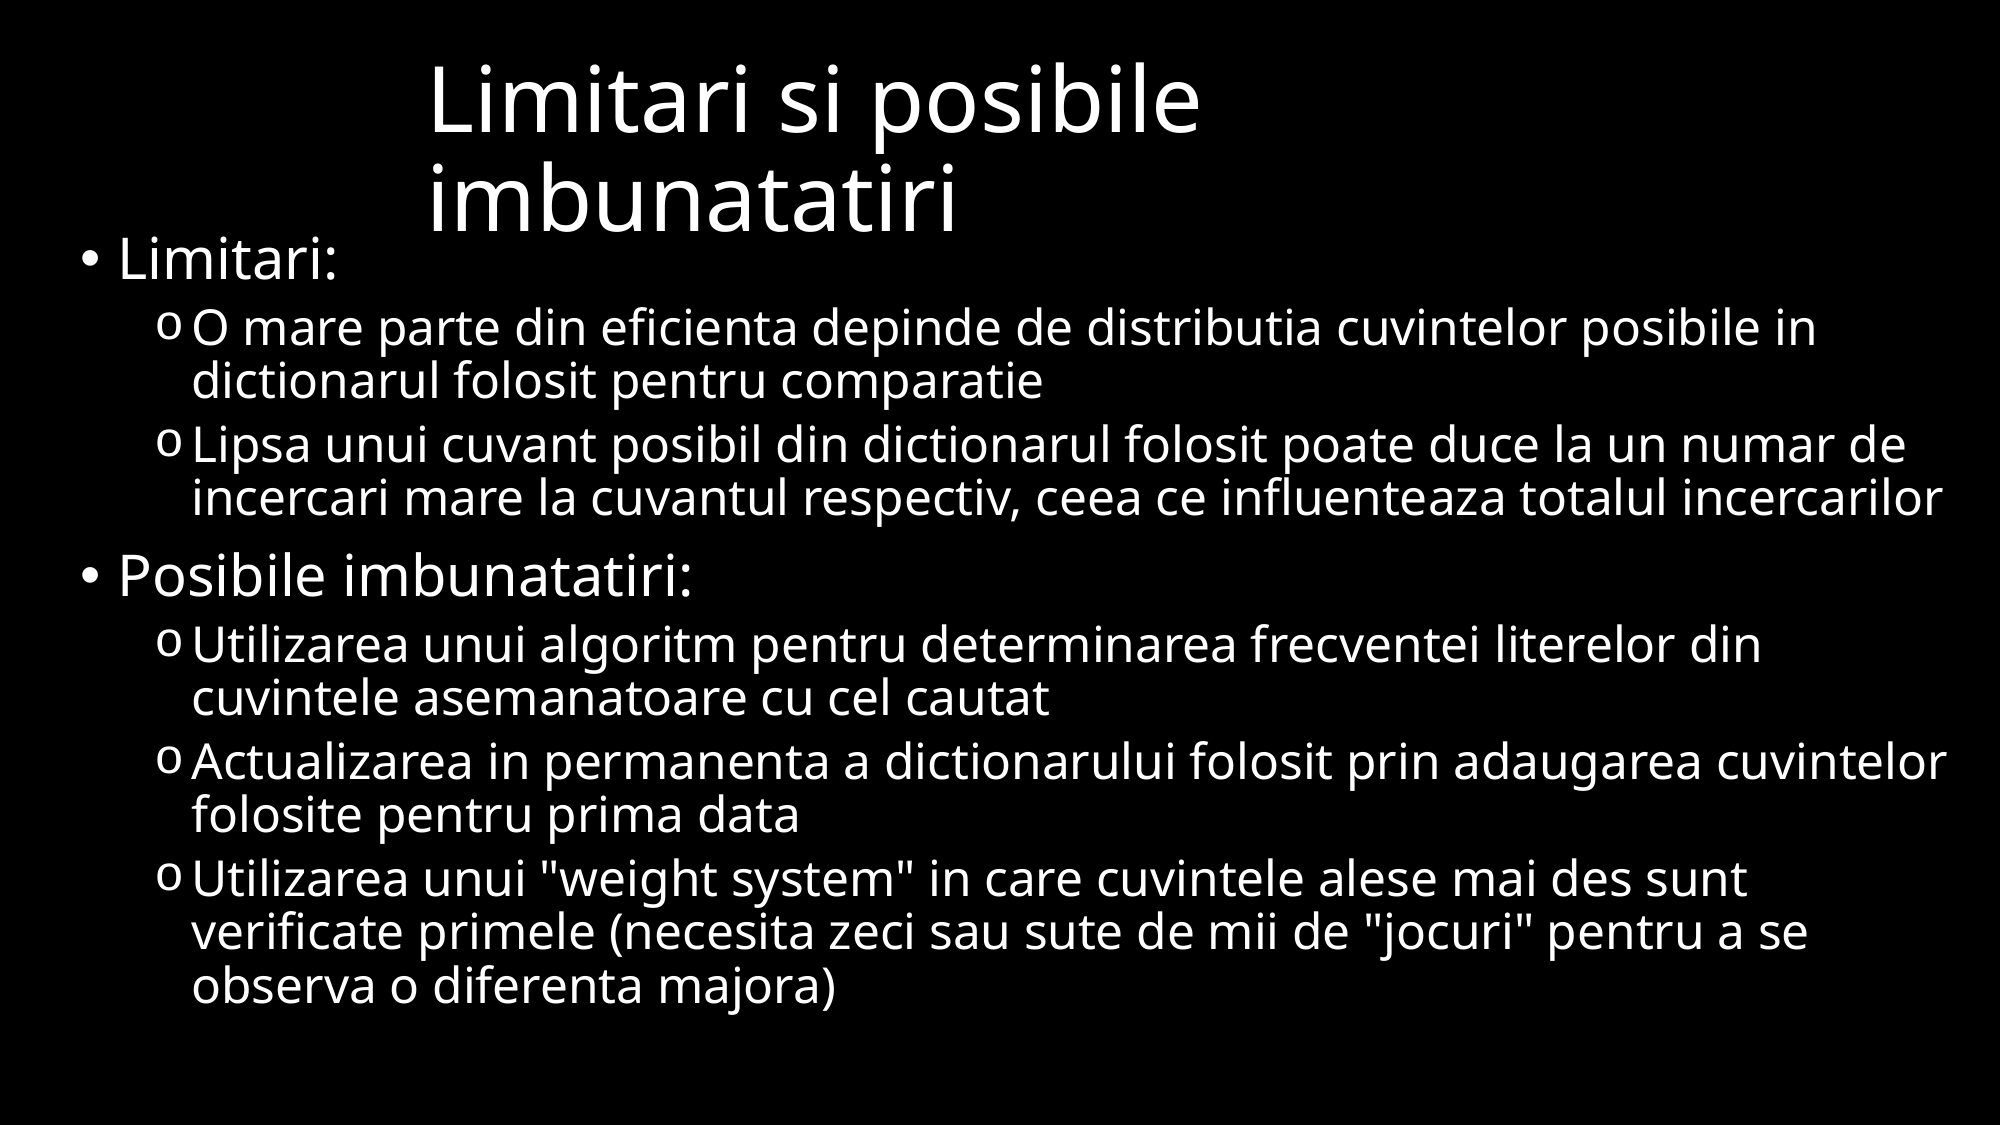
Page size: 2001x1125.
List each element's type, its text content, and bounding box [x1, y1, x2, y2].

list Limitari: O mare parte din eficienta depinde de distributia cuvintelor posibile in dictionarul folosit pentru comparatie Lipsa unui cuvant posibil din dictionarul folosit poate duce la un numar de incercari mare la cuvantul respectiv, ceea ce influenteaza totalul incercarilor Posibile imbunatatiri: Utilizarea unui algoritm pentru determinarea frecventei literelor din cuvintele asemanatoare cu cel cautat Actualizarea in permanenta a dictionarului folosit prin adaugarea cuvintelor folosite pentru prima data Utilizarea unui "weight system" in care cuvintele alese mai des sunt verificate primele (necesita zeci sau sute de mii de "jocuri" pentru a se observa o diferenta majora) [65, 222, 1982, 1078]
title Limitari si posibile imbunatatiri [411, 41, 1587, 222]
